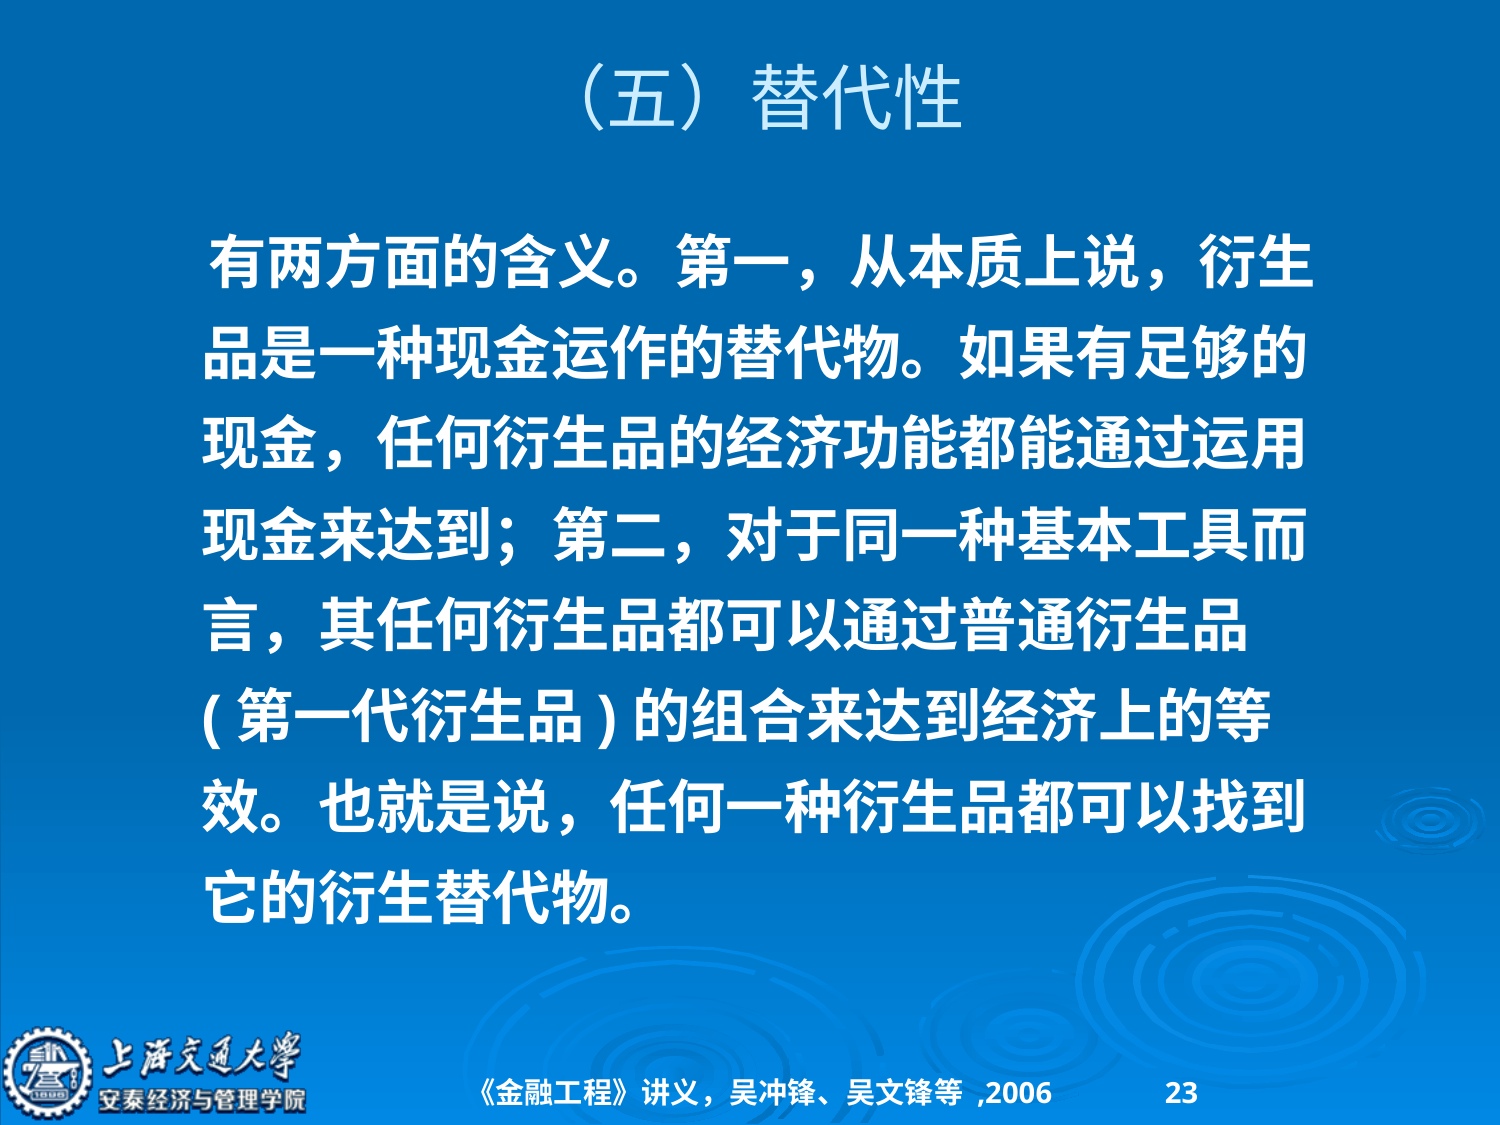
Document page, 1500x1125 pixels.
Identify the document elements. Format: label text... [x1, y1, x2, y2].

list 有两方面的含义。第一，从本质上说，衍生品是一种现金运作的替代物。如果有足够的现金，任何衍生品的经济功能都能通过运用现金来达到；第二，对于同一种基本工具而言，其任何衍生品都可以通过普通衍生品(第一代衍生品)的组合来达到经济上的等效。也就是说，任何一种衍生品都可以找到它的衍生替代物。 [64, 196, 1365, 1047]
picture [0, 1017, 313, 1125]
title （五）替代性 [75, 45, 1425, 233]
